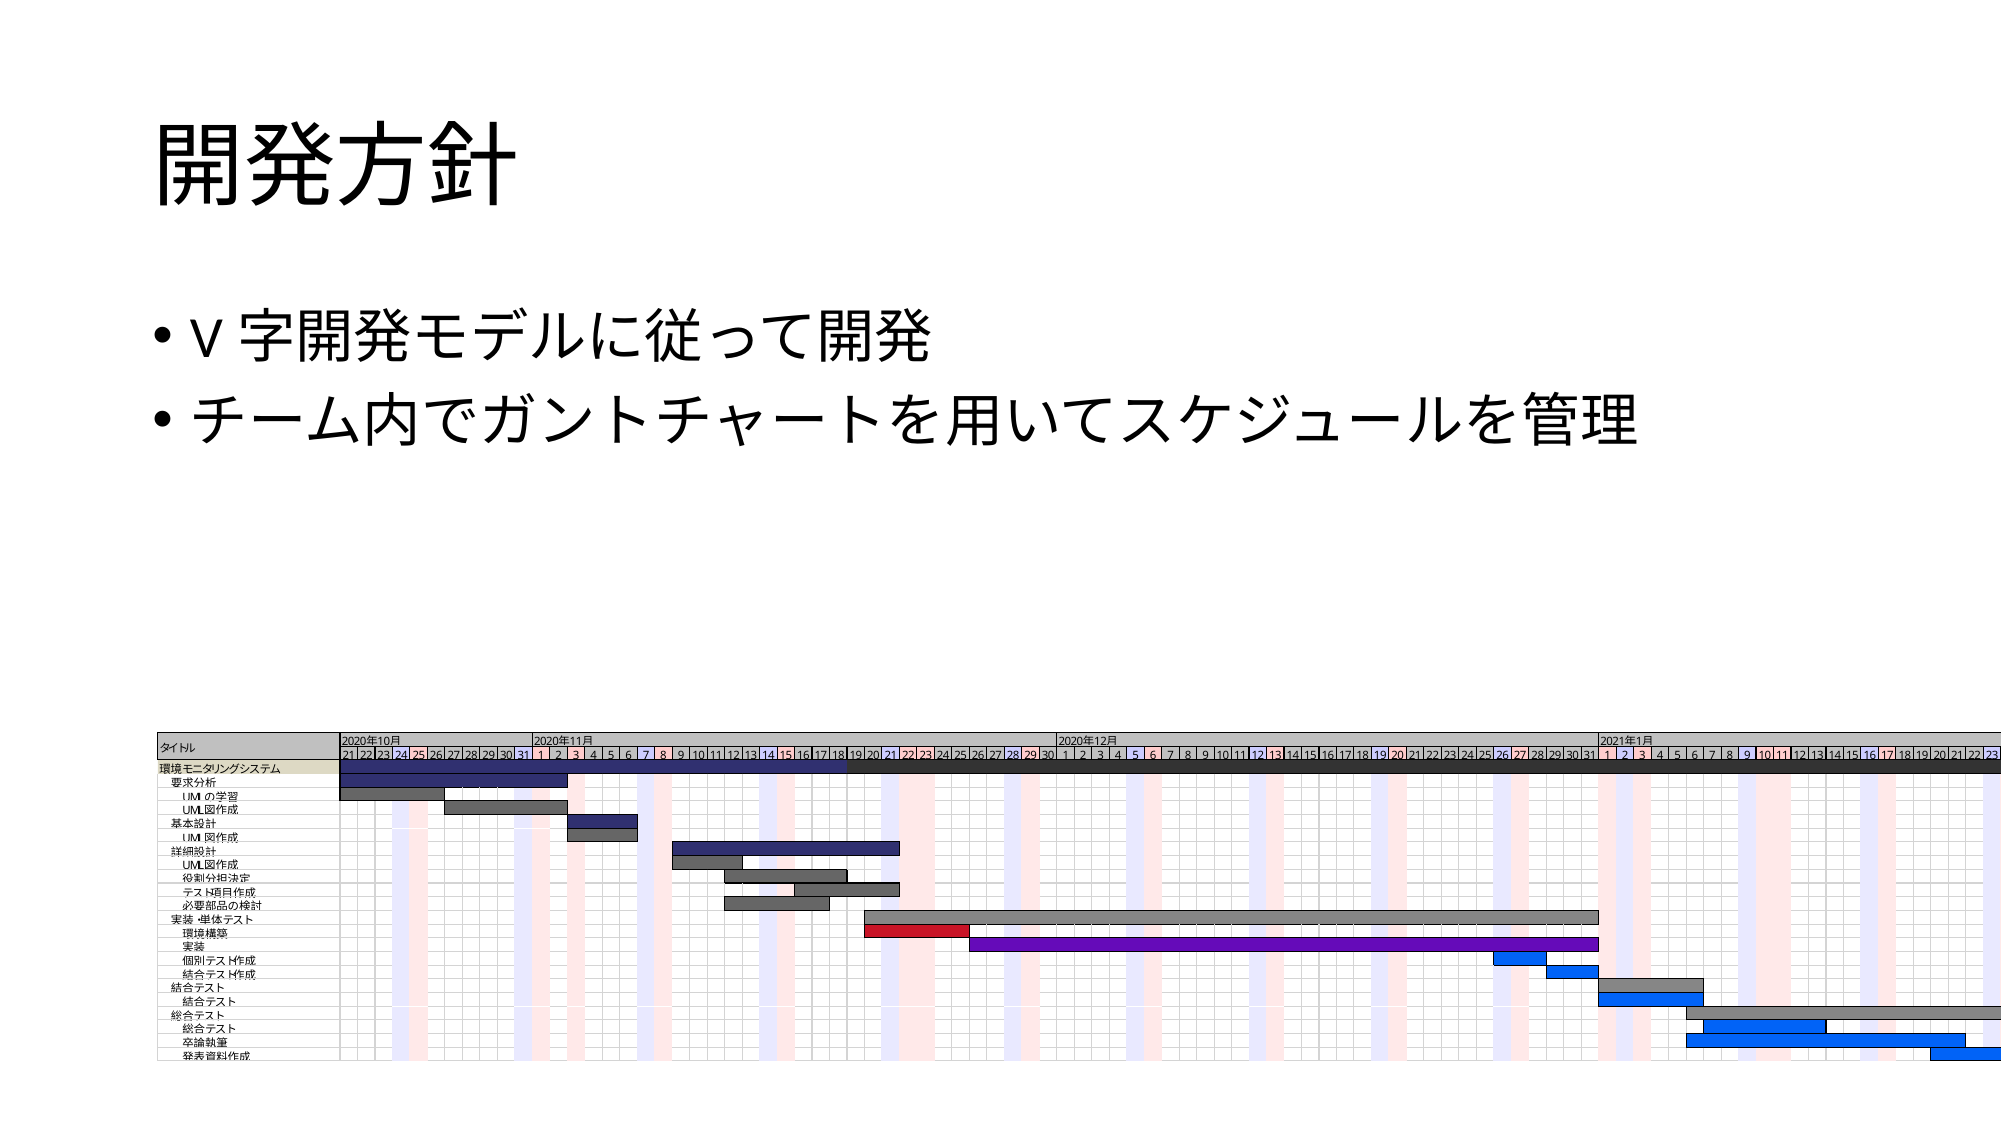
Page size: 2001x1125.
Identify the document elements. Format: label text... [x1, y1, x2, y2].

list V字開発モデルに従って開発 チーム内でガントチャートを用いてスケジュールを管理 [137, 299, 1863, 1014]
title 開発方針 [137, 59, 1863, 278]
picture [157, 731, 2000, 1062]
